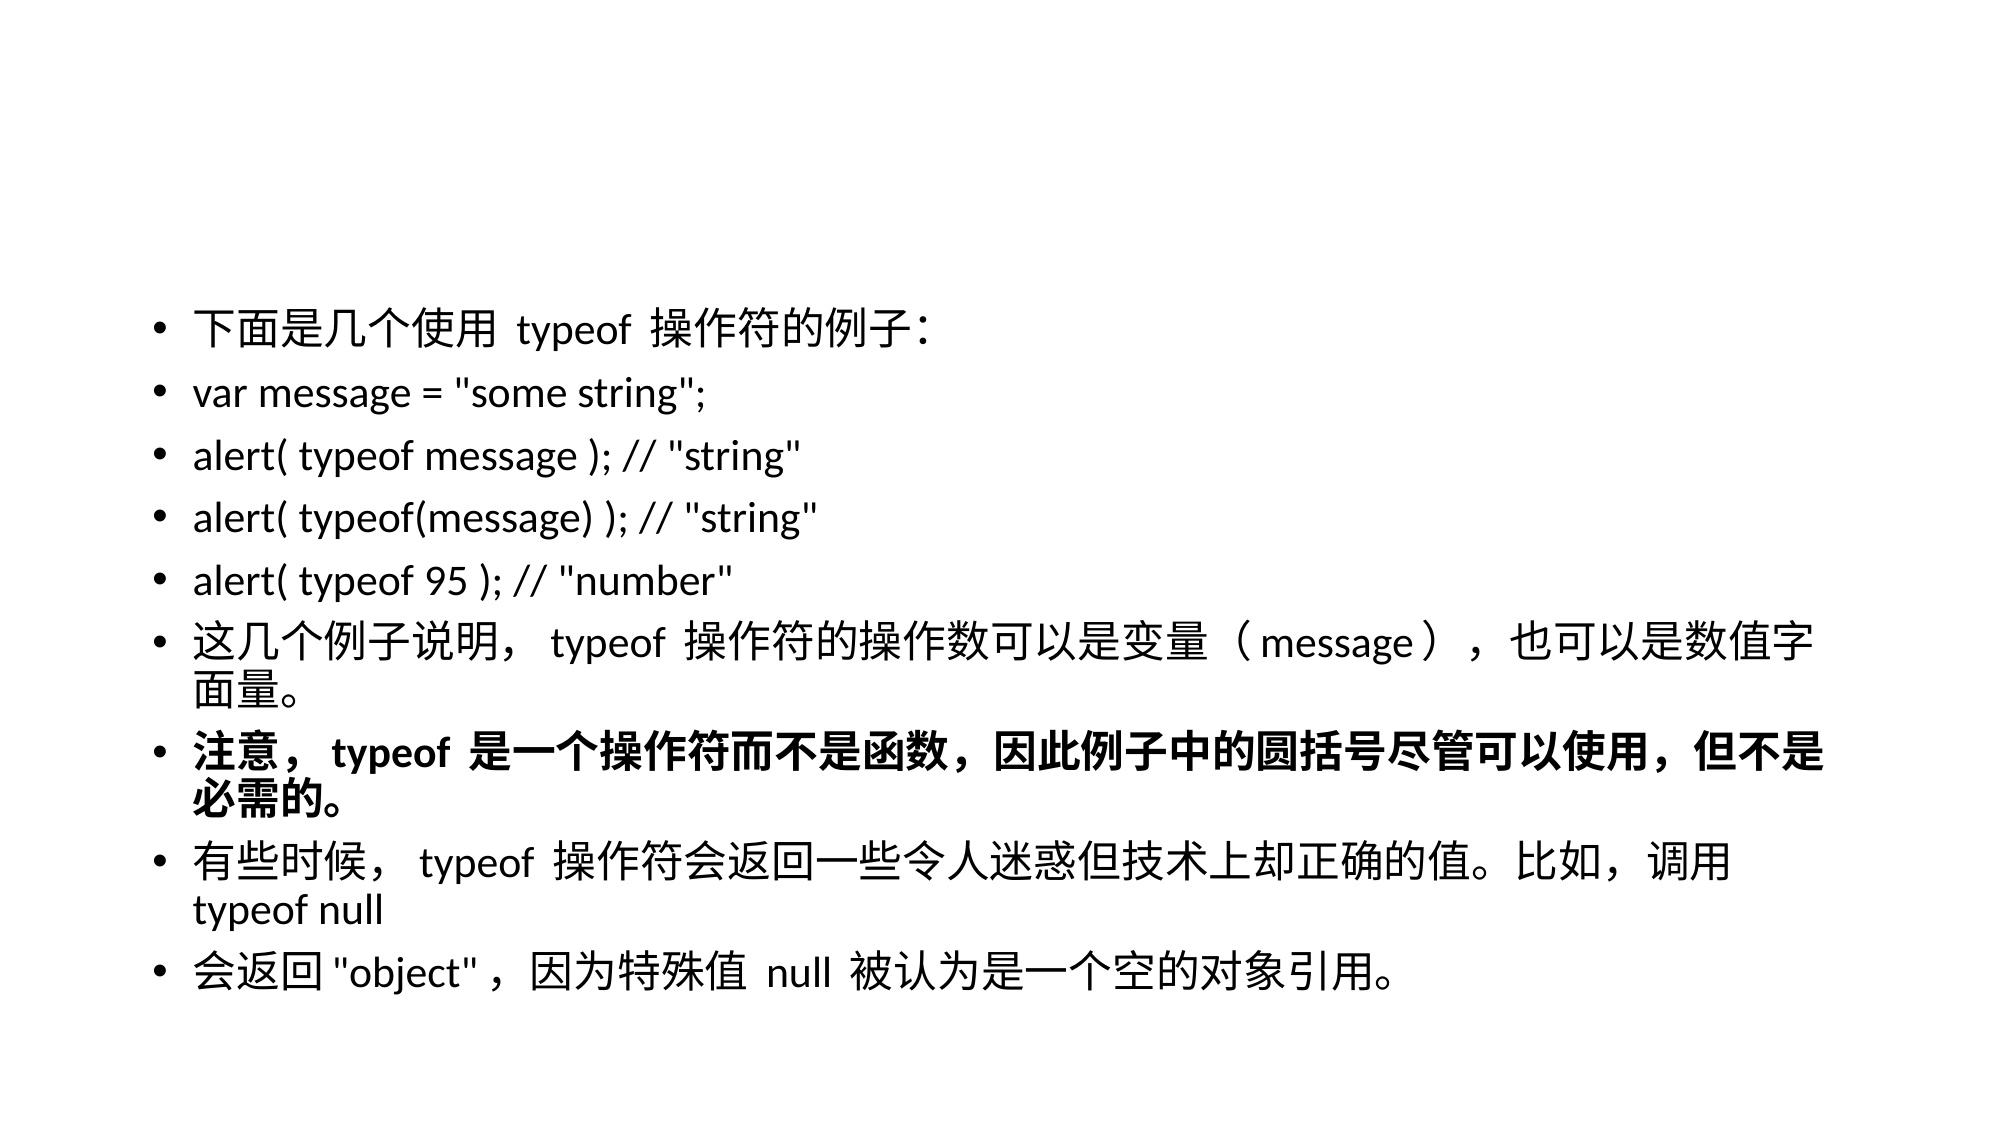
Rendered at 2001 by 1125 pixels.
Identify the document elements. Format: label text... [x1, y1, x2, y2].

list 下面是几个使用 typeof 操作符的例子： var message = "some string"; alert( typeof message ); // "string" alert( typeof(message) ); // "string" alert( typeof 95 ); // "number" 这几个例子说明，typeof 操作符的操作数可以是变量（message），也可以是数值字面量。 注意，typeof 是一个操作符而不是函数，因此例子中的圆括号尽管可以使用，但不是必需的。 有些时候，typeof 操作符会返回一些令人迷惑但技术上却正确的值。比如，调用 typeof null 会返回"object"，因为特殊值 null 被认为是一个空的对象引用。 [137, 299, 1863, 1014]
